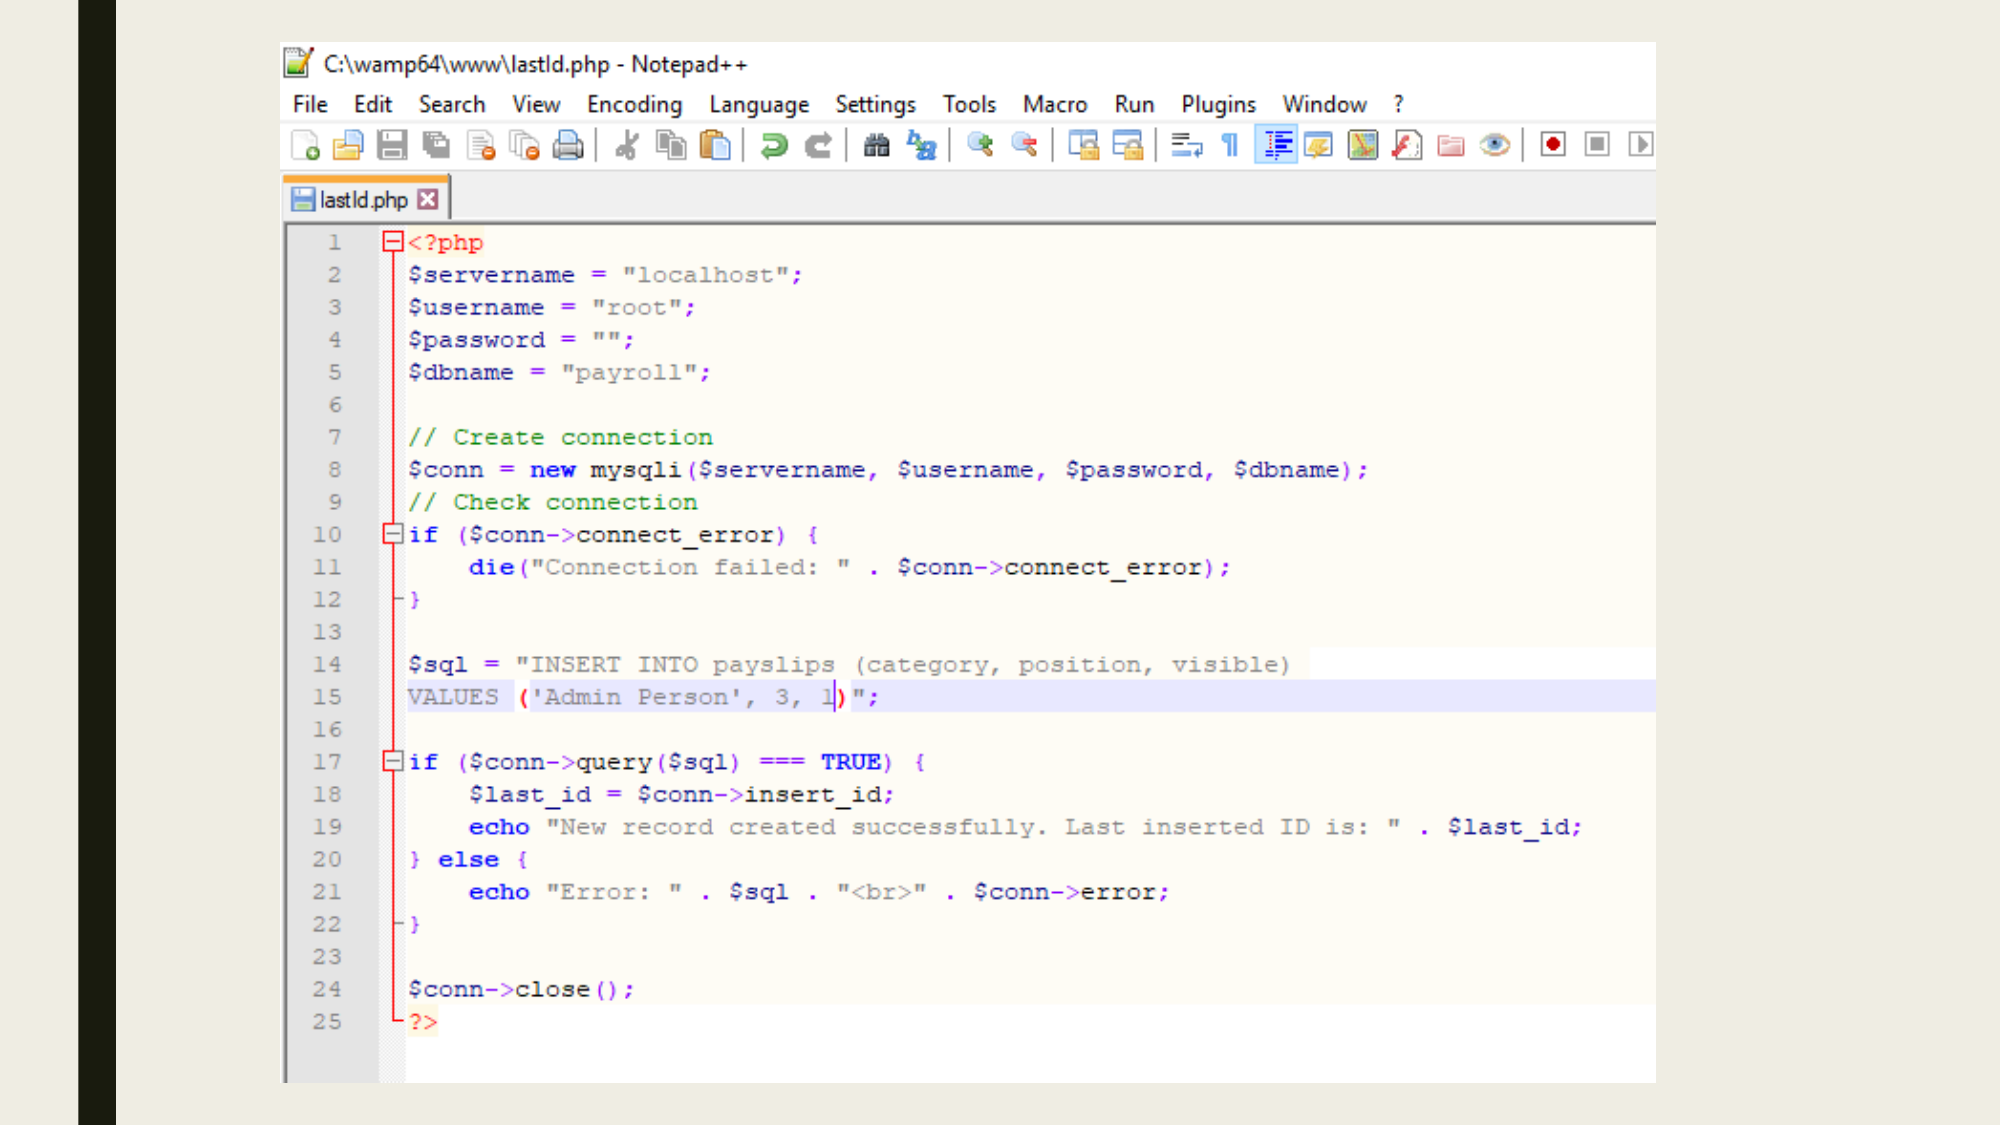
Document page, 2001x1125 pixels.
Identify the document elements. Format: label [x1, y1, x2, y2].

list [280, 42, 1656, 1083]
